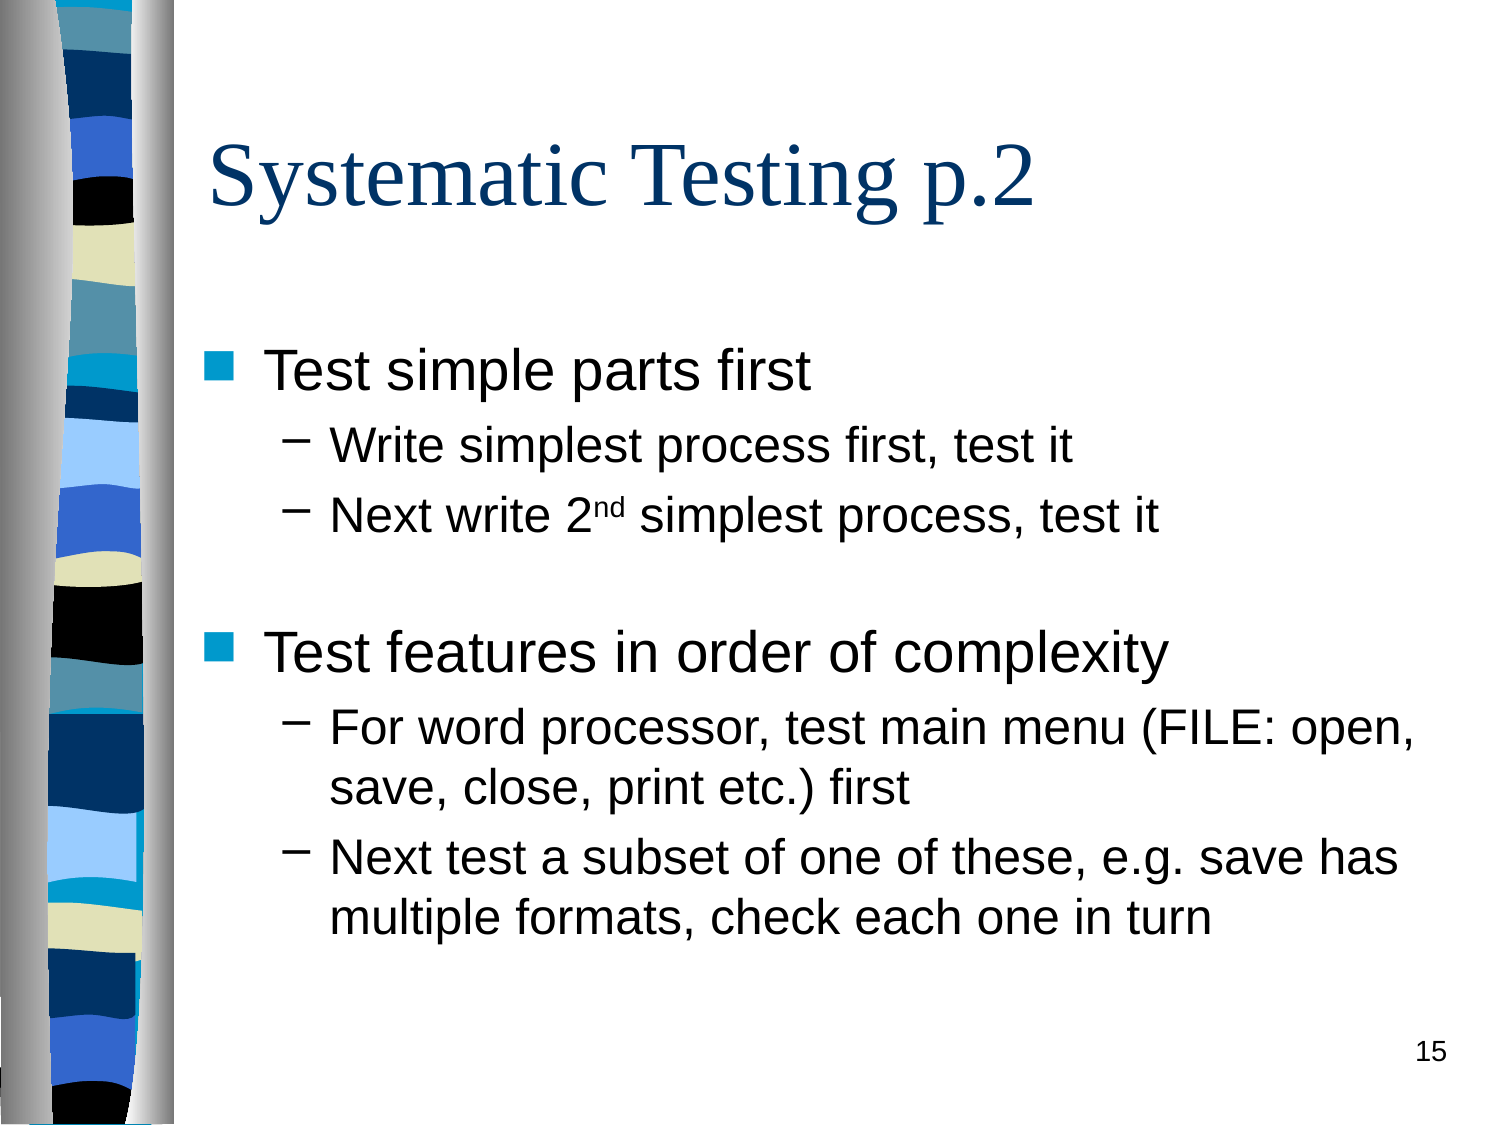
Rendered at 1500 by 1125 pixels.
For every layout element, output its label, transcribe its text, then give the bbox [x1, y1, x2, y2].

slide_number 15 [1149, 1024, 1463, 1101]
list Test simple parts first Write simplest process first, test it Next write 2nd simplest process, test it Test features in order of complexity For word processor, test main menu (FILE: open, save, close, print etc.) first Next test a subset of one of these, e.g. save has multiple formats, check each one in turn [192, 324, 1468, 1000]
title Systematic Testing p.2 [192, 75, 1468, 263]
